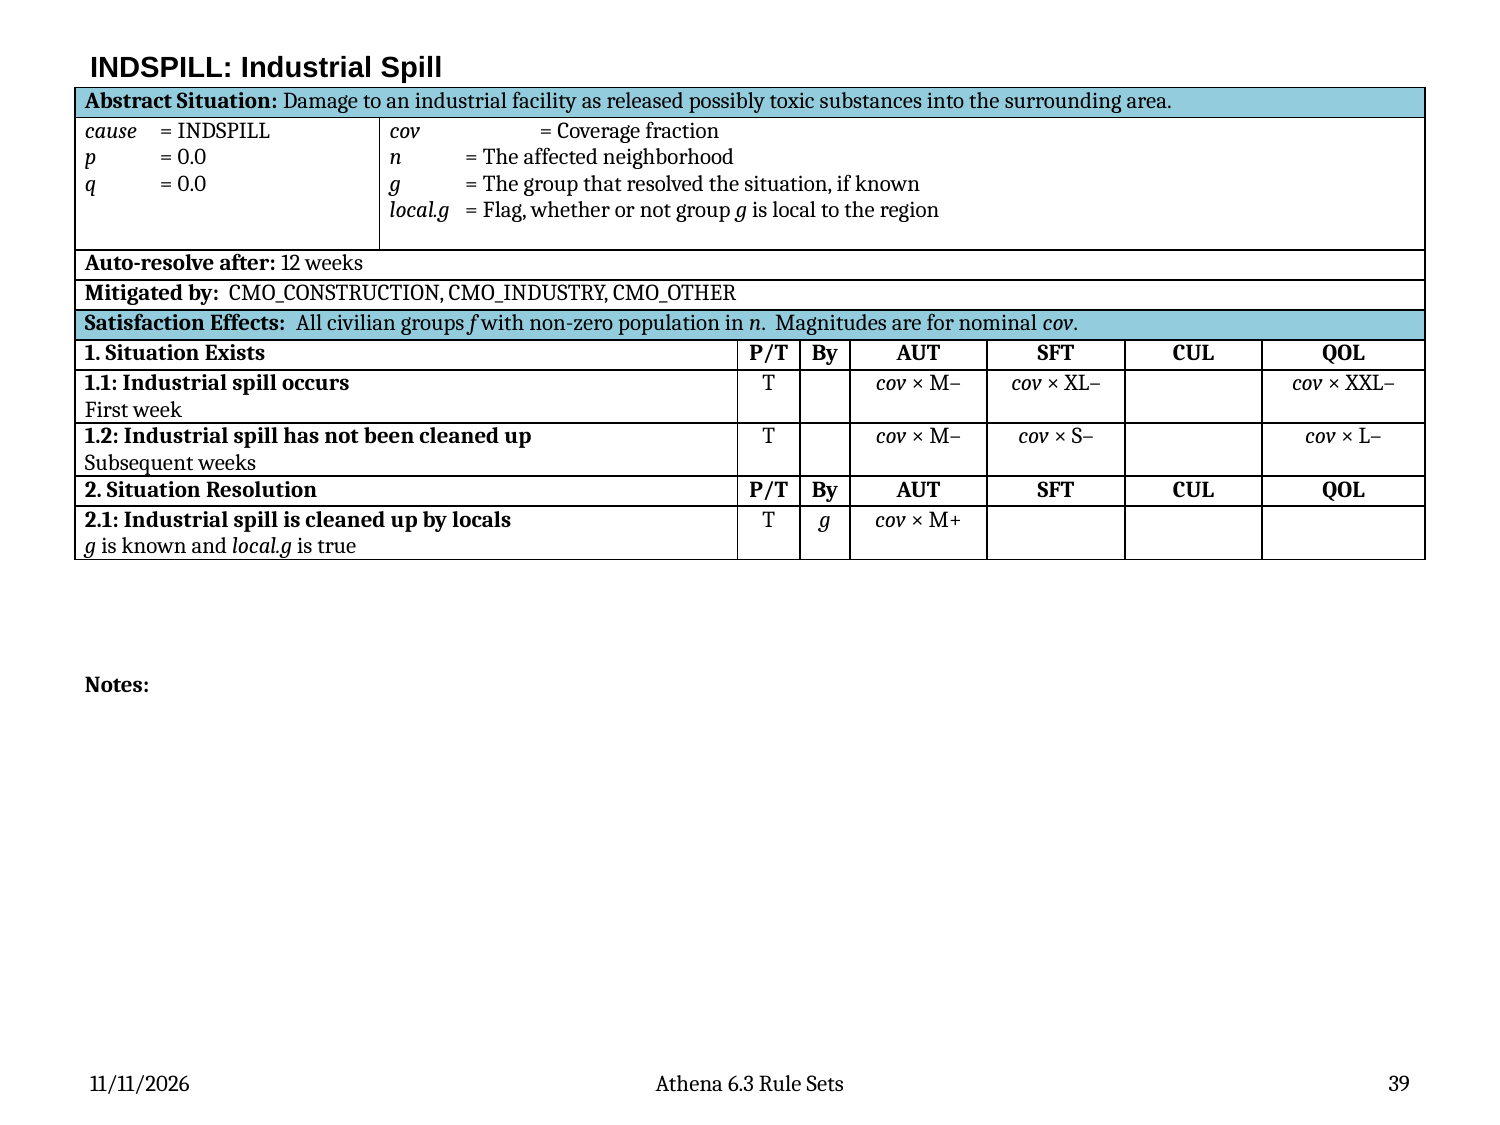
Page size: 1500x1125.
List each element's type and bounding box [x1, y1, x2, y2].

table_cell [801, 477, 849, 505]
table_header [76, 88, 1424, 117]
table_cell [801, 341, 849, 369]
table_cell [76, 371, 737, 422]
table_cell [851, 507, 986, 559]
table_cell [1126, 507, 1261, 559]
table_cell [988, 507, 1124, 559]
table_cell [1263, 341, 1424, 369]
table_cell [76, 251, 1424, 279]
table_cell [851, 371, 986, 422]
table_cell [1126, 477, 1261, 505]
table_cell [988, 341, 1124, 369]
table_cell [76, 281, 1424, 309]
table_cell [801, 371, 849, 422]
table_cell [1263, 424, 1424, 475]
table_cell [988, 477, 1124, 505]
table_cell [988, 371, 1124, 422]
table_cell [1263, 477, 1424, 505]
table_cell [738, 507, 799, 559]
table_cell [380, 118, 1424, 249]
table_cell [1126, 424, 1261, 475]
table_cell [851, 341, 986, 369]
text_box [70, 662, 1433, 705]
slide_number [1074, 1062, 1425, 1103]
table_cell [76, 341, 737, 369]
footer [512, 1062, 988, 1103]
table_cell [738, 371, 799, 422]
table_cell [738, 424, 799, 475]
table_cell [76, 311, 1424, 339]
title [75, 45, 1425, 87]
table_cell [76, 477, 737, 505]
table_cell [76, 507, 737, 559]
table_cell [1263, 507, 1424, 559]
table_cell [988, 424, 1124, 475]
table_cell [1263, 371, 1424, 422]
table_cell [1126, 341, 1261, 369]
table_cell [1126, 371, 1261, 422]
table_cell [801, 507, 849, 559]
table_cell [738, 477, 799, 505]
table_cell [76, 118, 379, 249]
slide_number [75, 1062, 425, 1103]
table_cell [801, 424, 849, 475]
table_cell [738, 341, 799, 369]
table_cell [76, 424, 737, 475]
table_cell [851, 477, 986, 505]
table_cell [851, 424, 986, 475]
